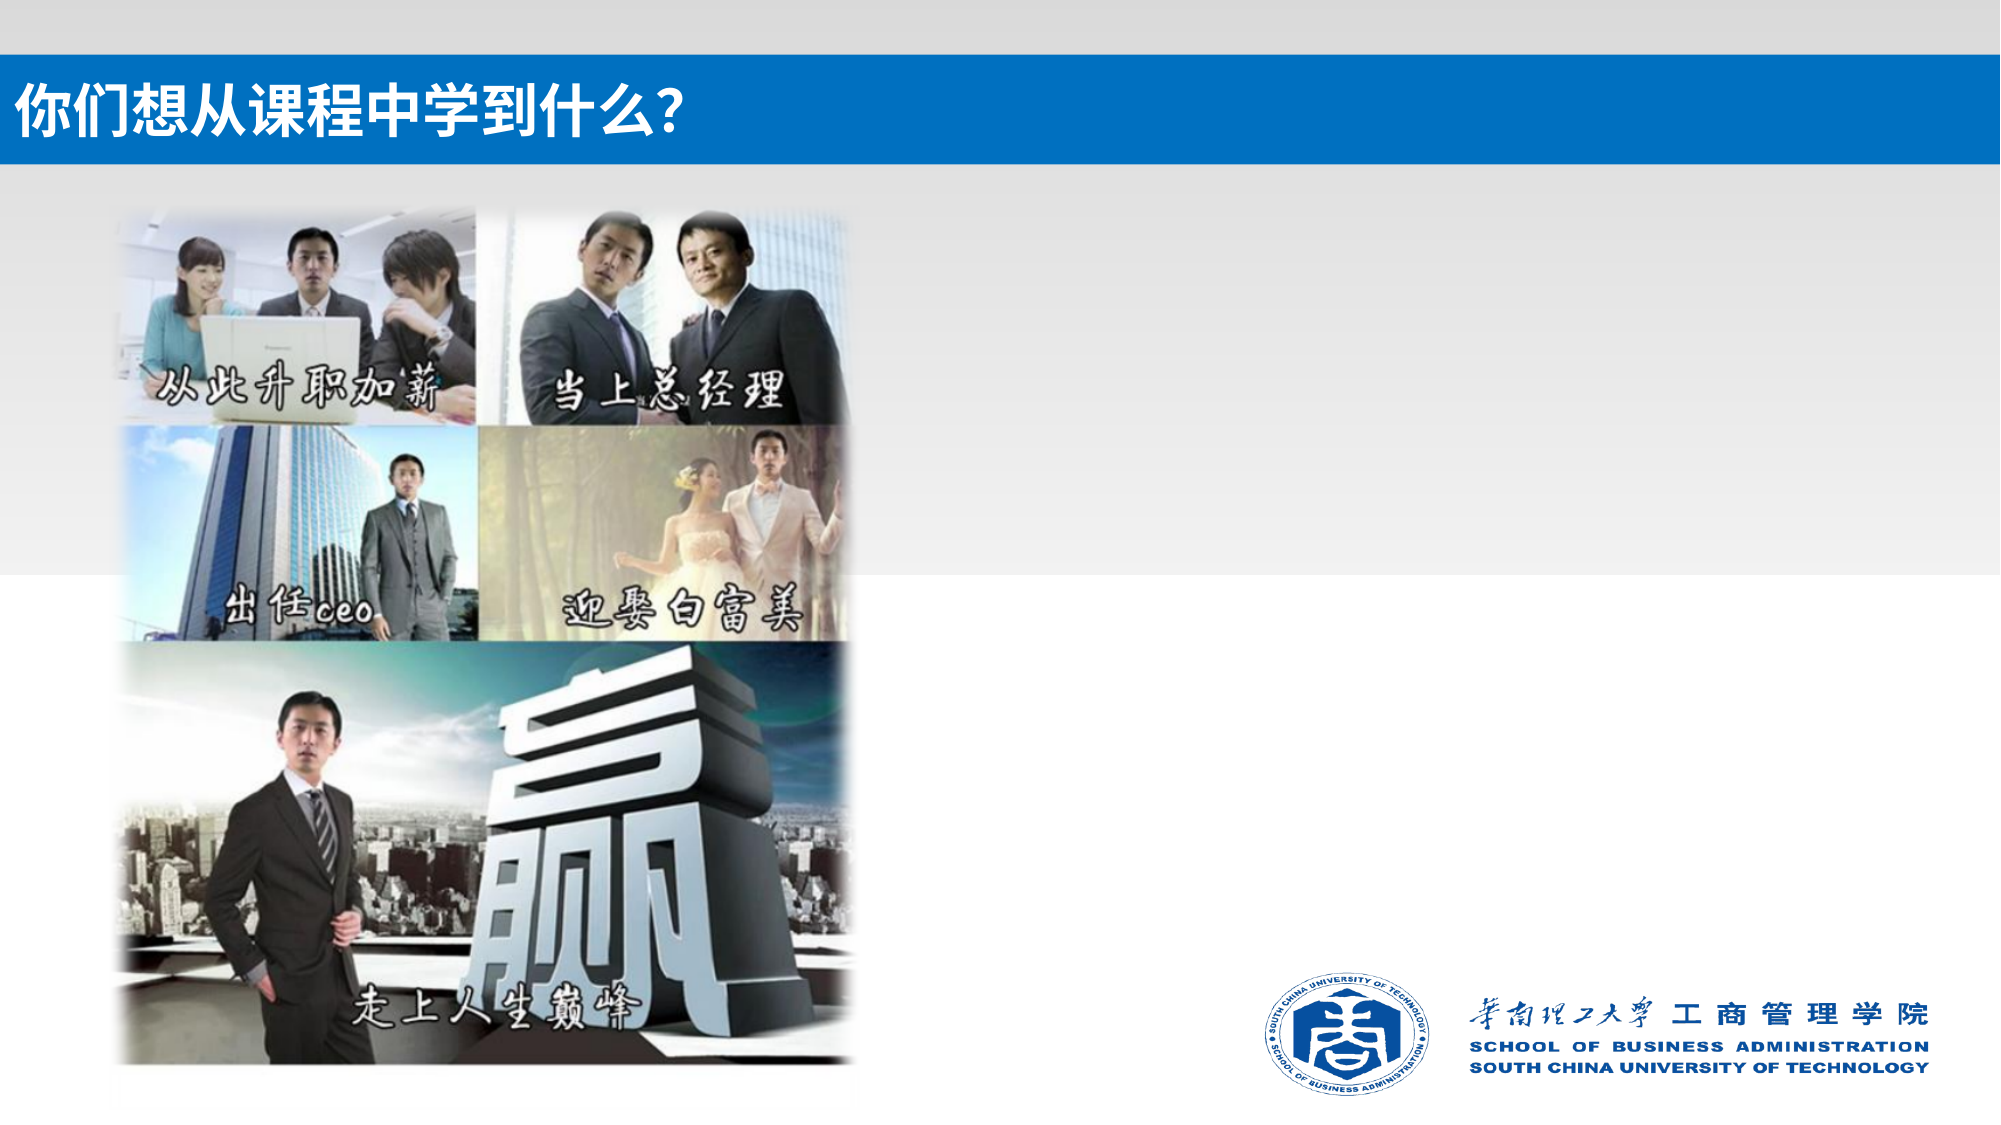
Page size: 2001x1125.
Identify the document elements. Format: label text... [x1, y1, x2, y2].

title 你们想从课程中学到什么？ [0, 54, 2000, 165]
picture [1241, 941, 1961, 1125]
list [108, 201, 860, 1110]
